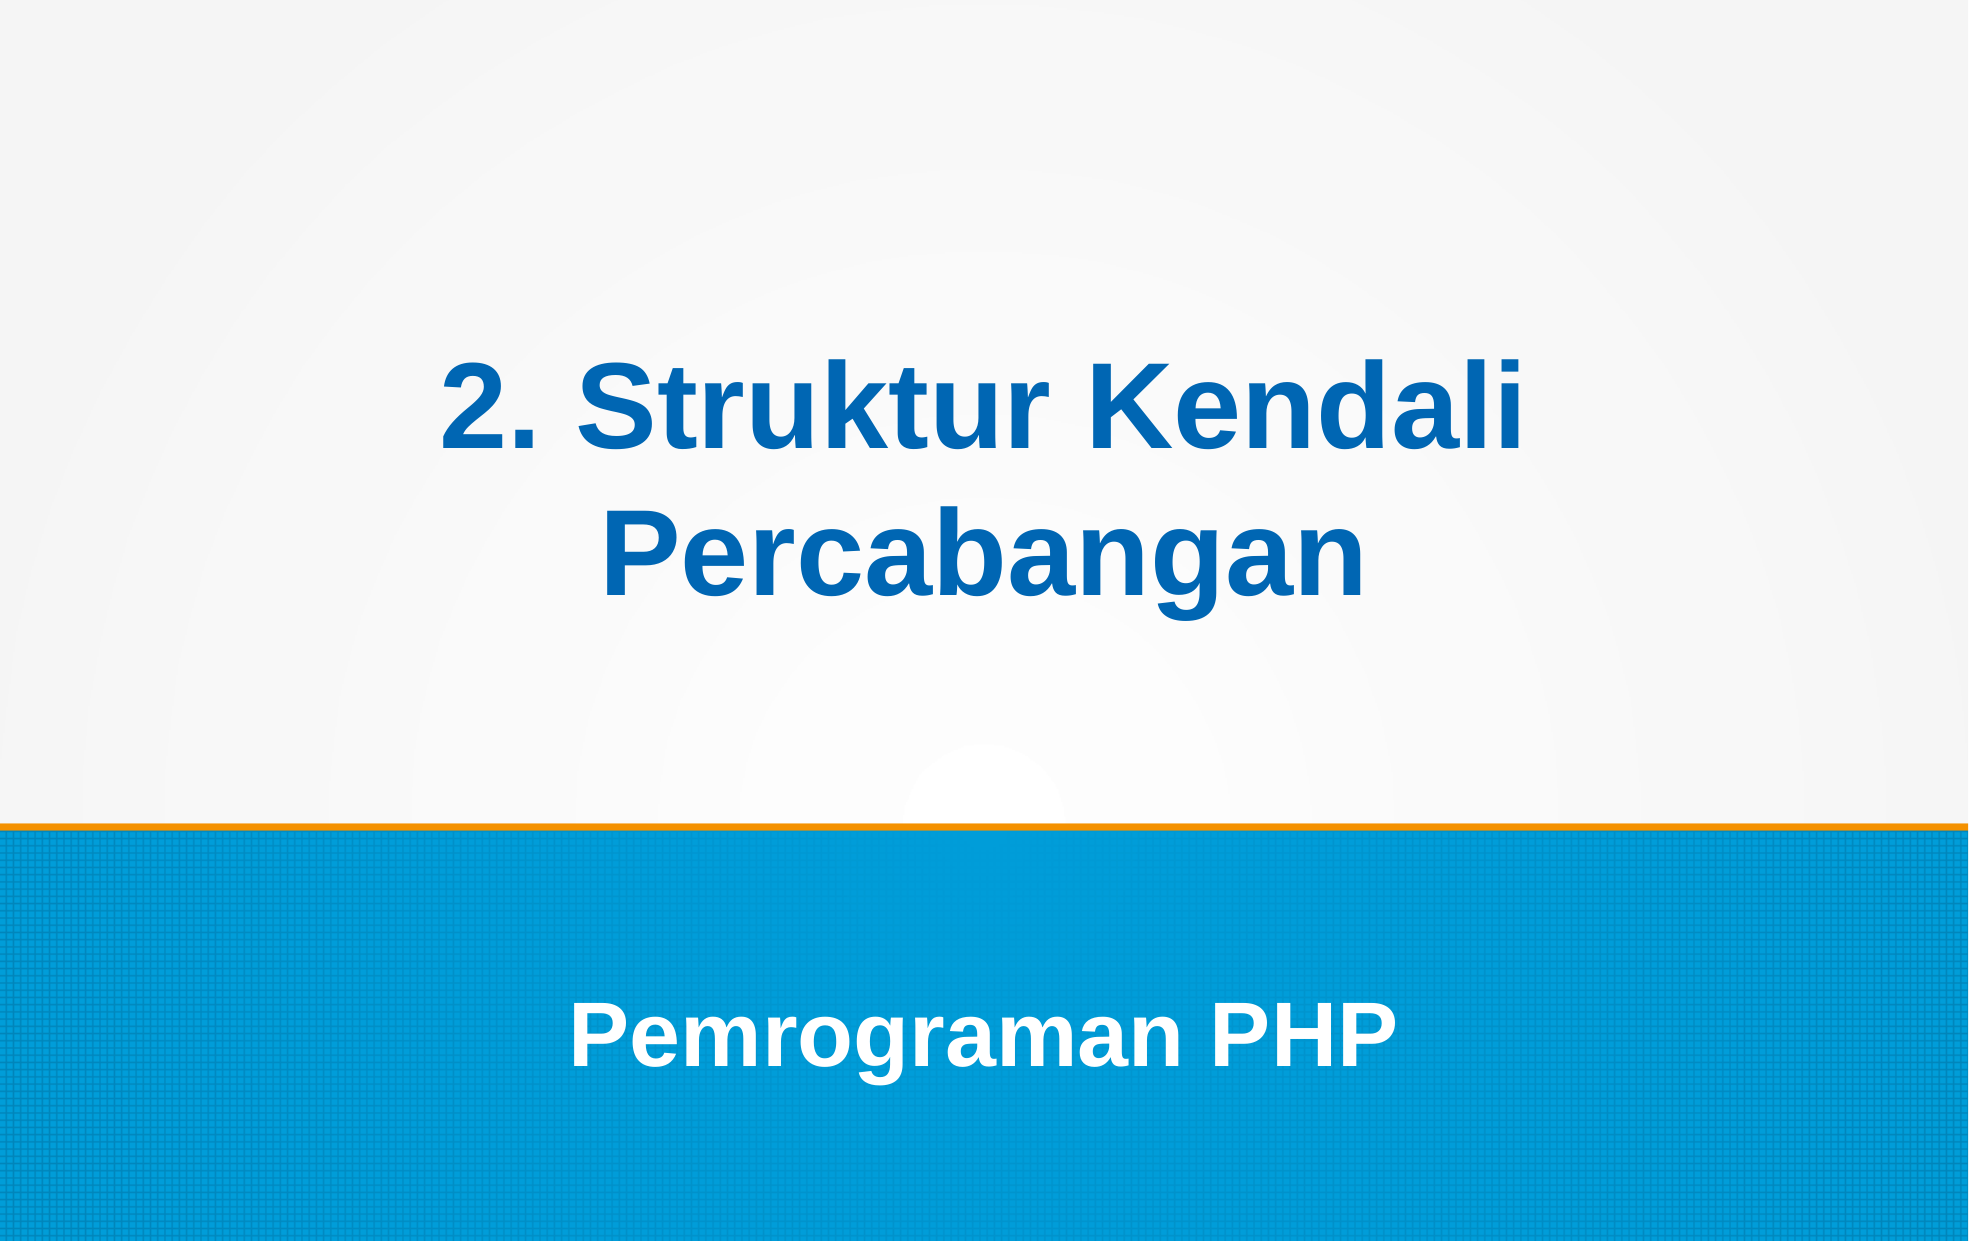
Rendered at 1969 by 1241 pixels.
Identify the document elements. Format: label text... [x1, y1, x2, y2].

picture [0, 0, 1969, 830]
text_box Pemrograman PHP [492, 966, 1476, 1092]
text_box 2. Struktur Kendali Percabangan [98, 325, 1870, 620]
